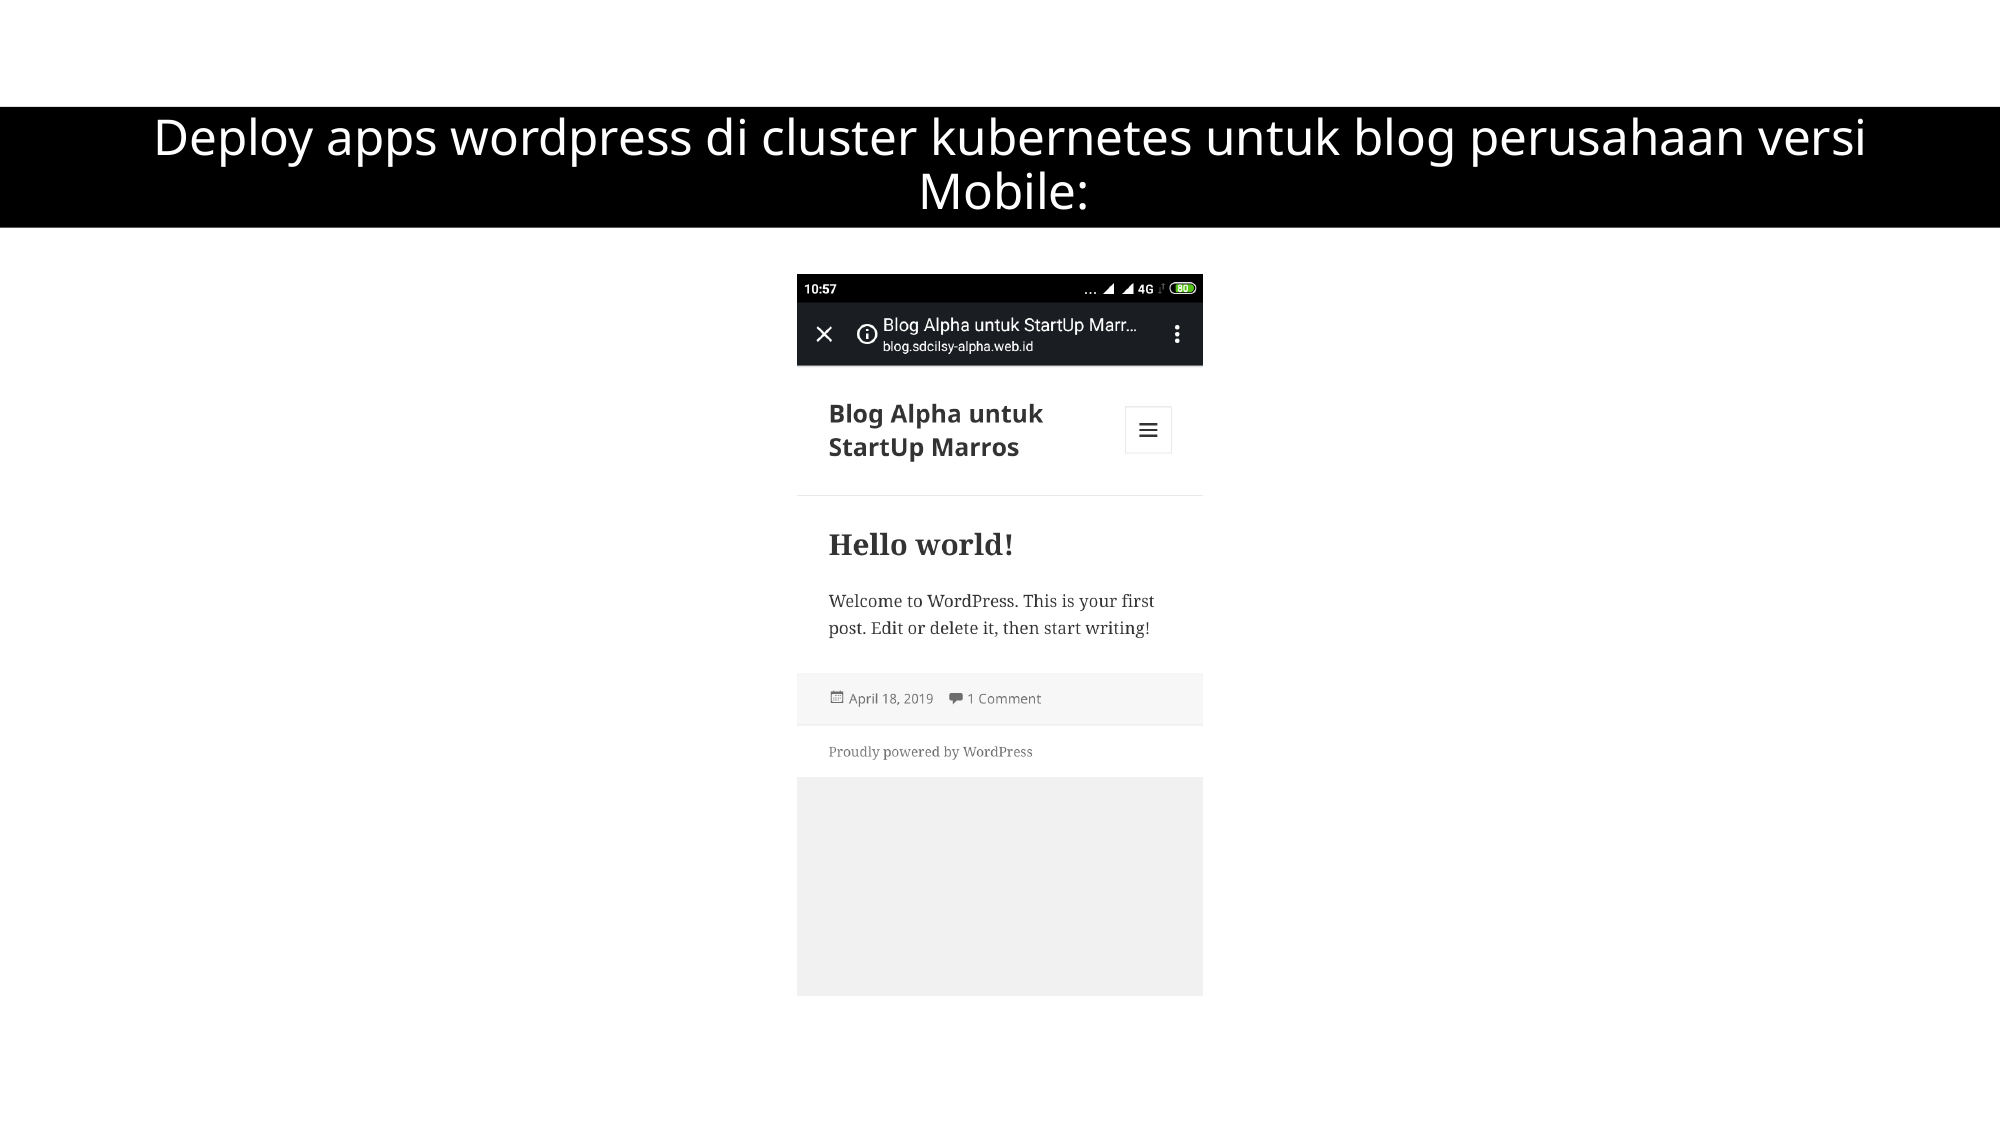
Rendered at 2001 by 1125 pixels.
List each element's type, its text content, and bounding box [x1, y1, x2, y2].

text_box [0, 106, 2000, 229]
title Deploy apps wordpress di cluster kubernetes untuk blog perusahaan versi Mobile: [91, 105, 1931, 228]
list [797, 274, 1203, 996]
